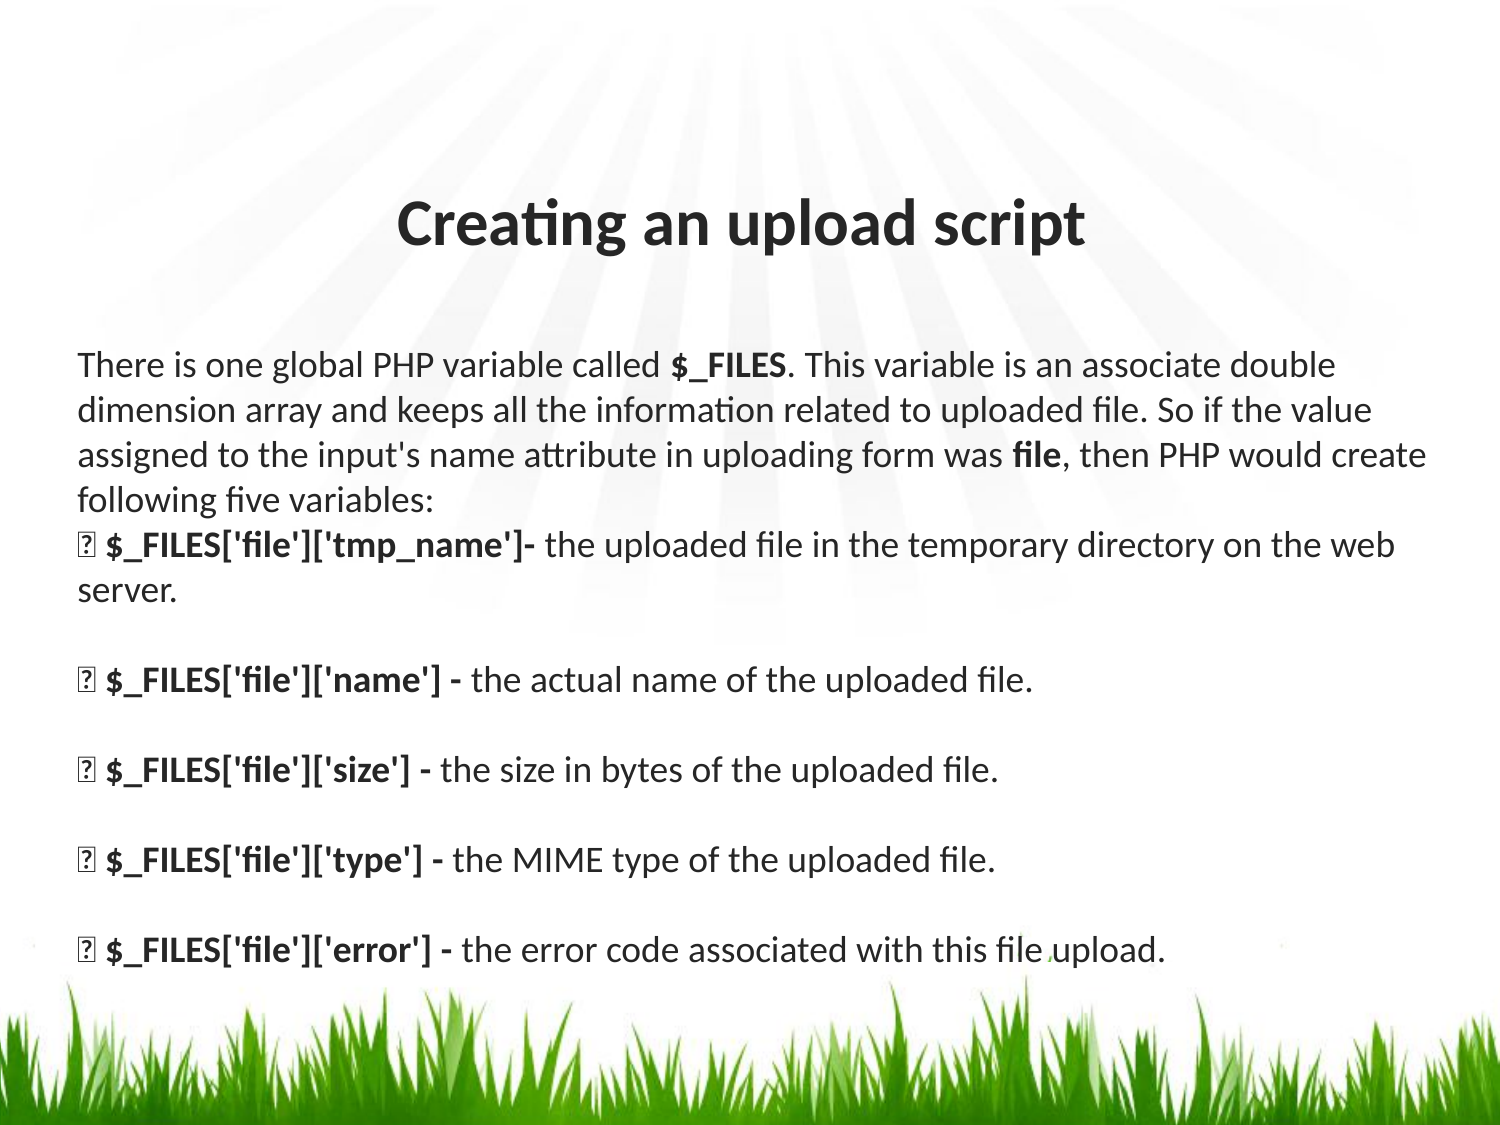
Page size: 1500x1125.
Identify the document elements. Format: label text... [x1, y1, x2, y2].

title Creating an upload script [75, 200, 1425, 238]
picture [0, 0, 1500, 1125]
text_box There is one global PHP variable called $_FILES. This variable is an associate double dimension array and keeps all the information related to uploaded file. So if the value assigned to the input's name attribute in uploading form was file, then PHP would create following five variables:  $_FILES['file']['tmp_name']- the uploaded file in the temporary directory on the web server.  $_FILES['file']['name'] - the actual name of the uploaded file.  $_FILES['file']['size'] - the size in bytes of the uploaded file.  $_FILES['file']['type'] - the MIME type of the uploaded file.  $_FILES['file']['error'] - the error code associated with this file upload. [62, 287, 1450, 978]
